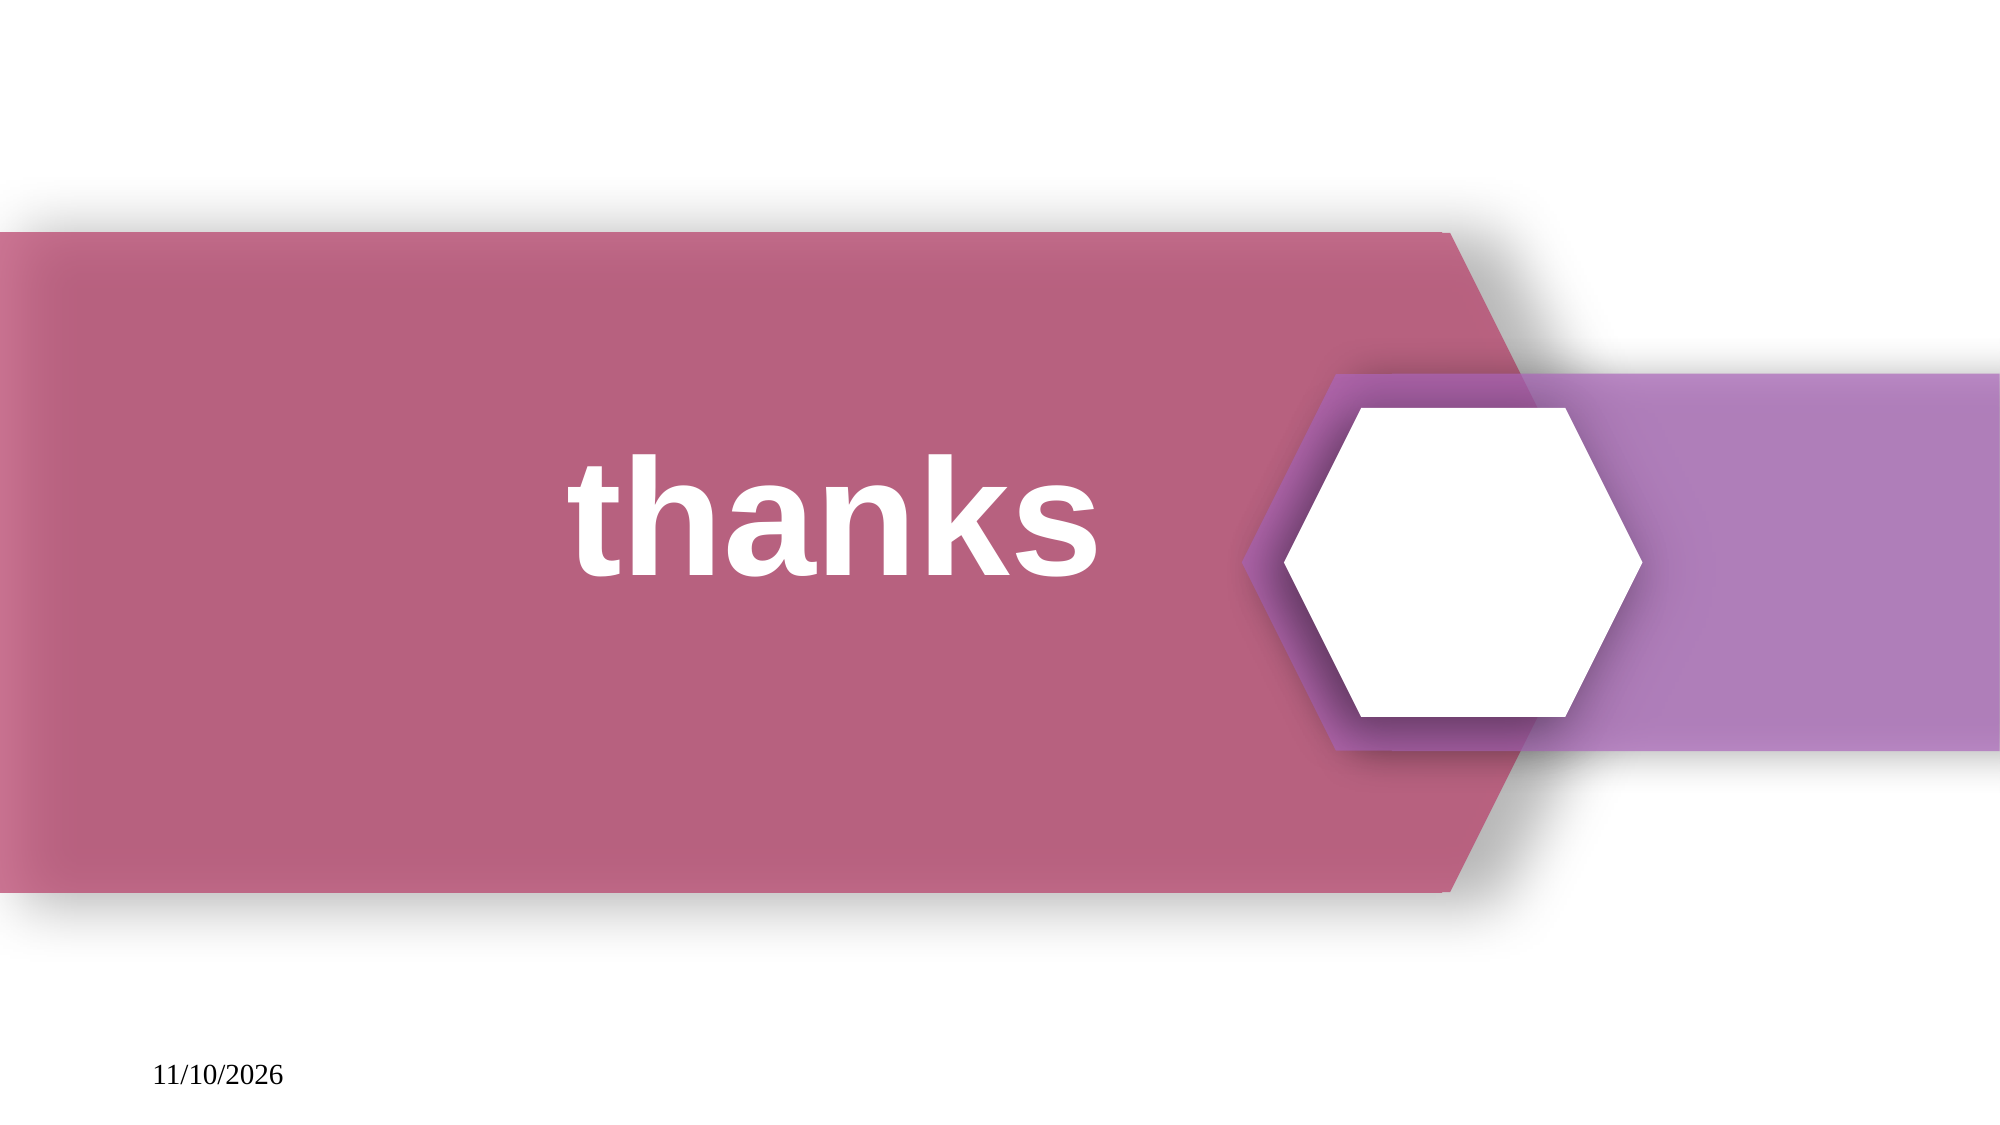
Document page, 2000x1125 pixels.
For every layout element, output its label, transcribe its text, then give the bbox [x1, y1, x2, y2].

slide_number [137, 1042, 588, 1103]
title thanks [0, 419, 1119, 617]
